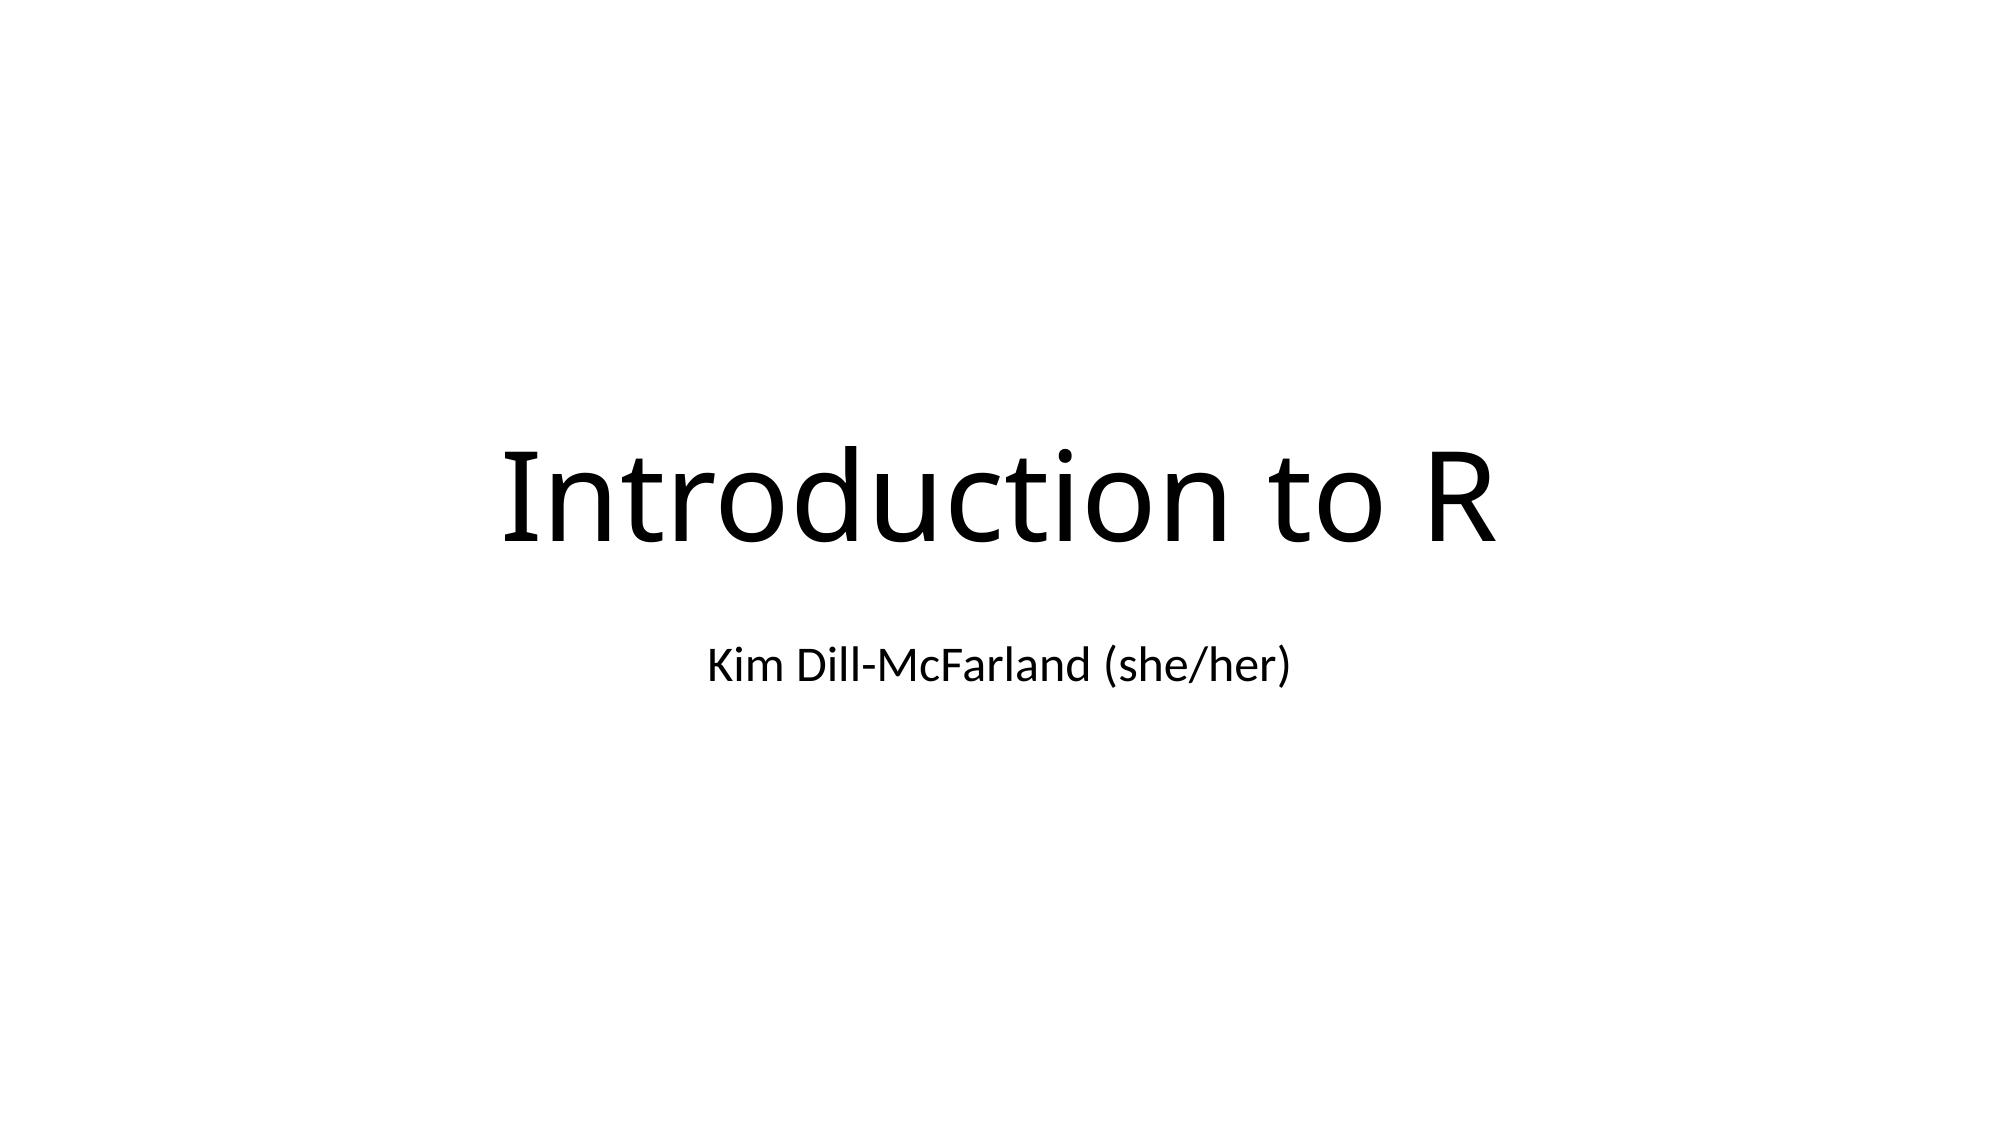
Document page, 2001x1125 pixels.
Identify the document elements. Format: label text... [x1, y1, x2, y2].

title Introduction to R [249, 184, 1750, 576]
subtitle Kim Dill-McFarland (she/her) [249, 630, 1750, 903]
